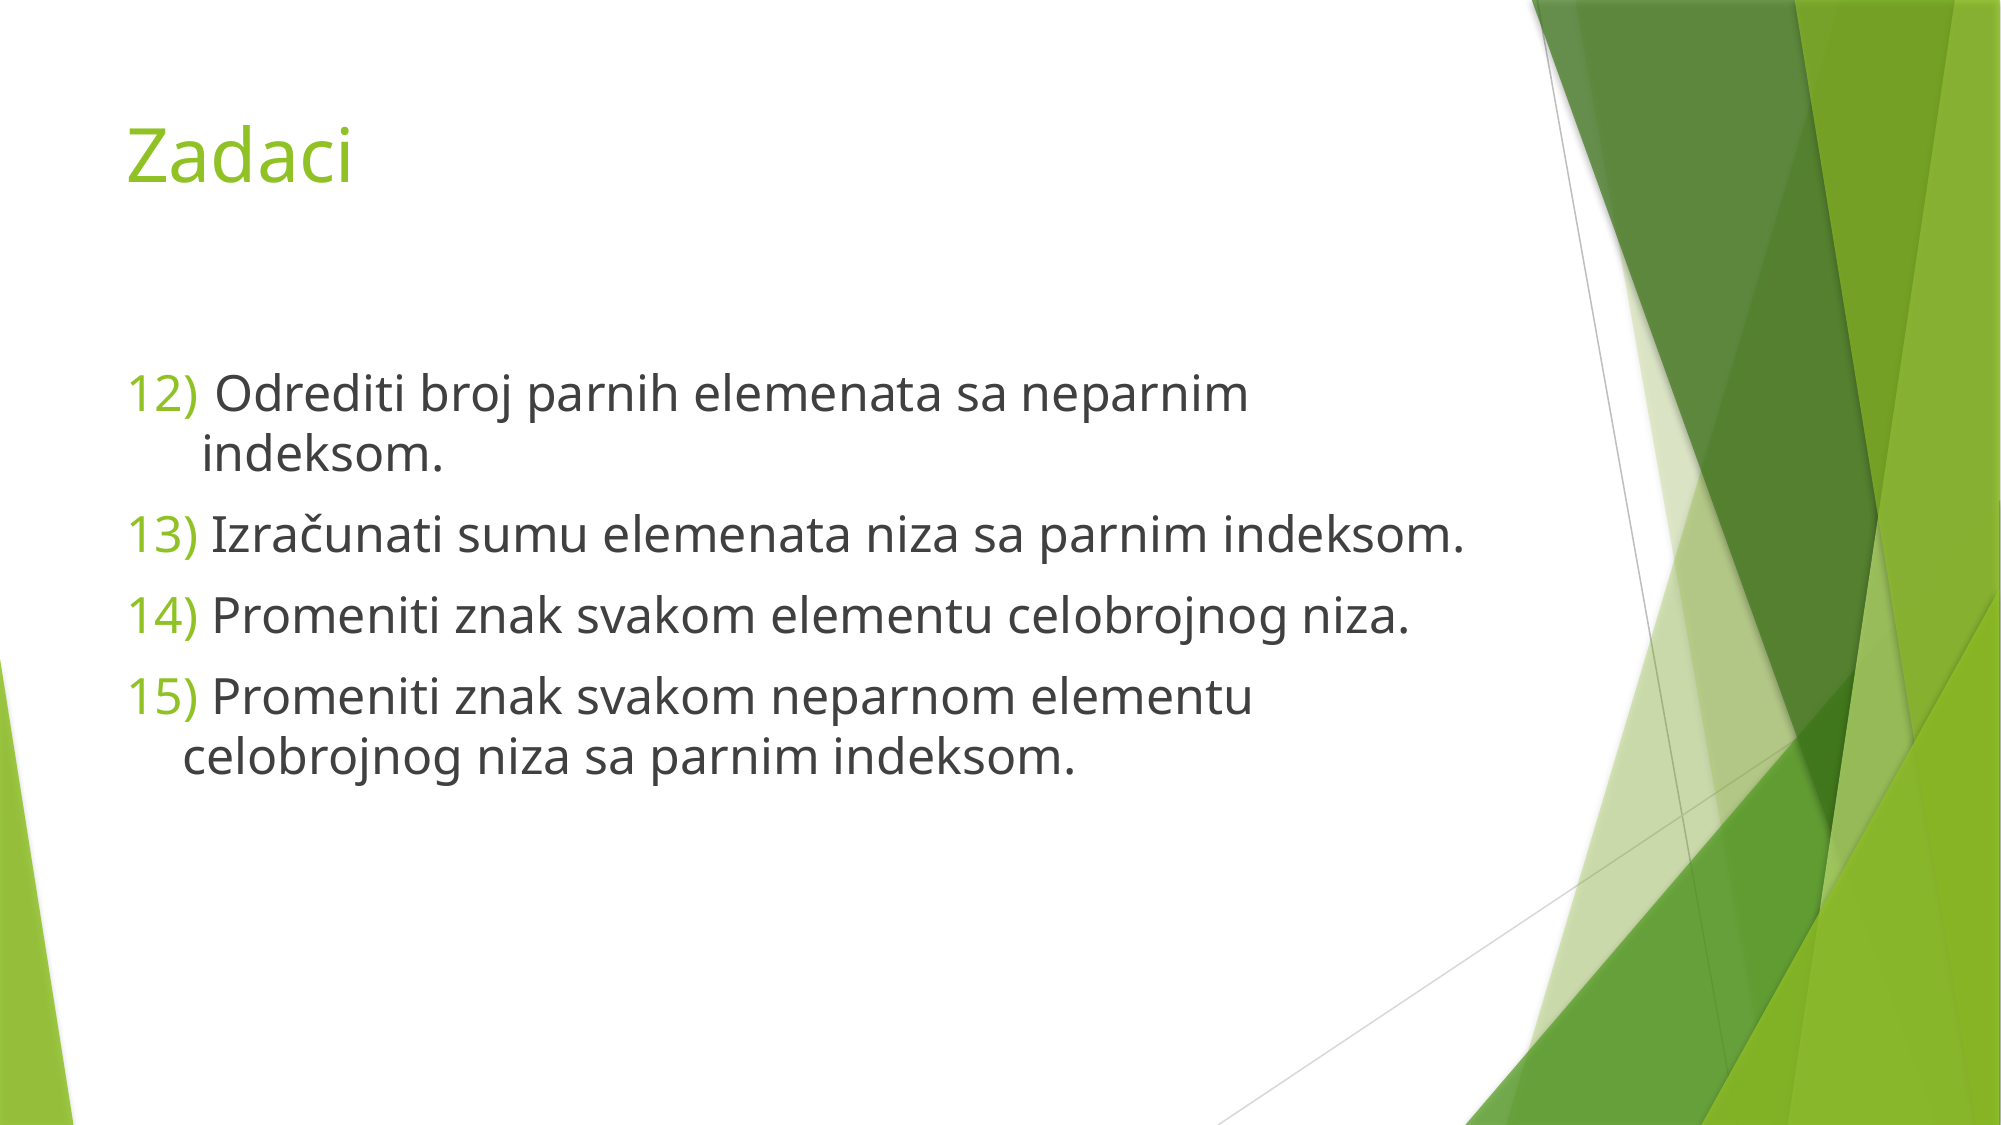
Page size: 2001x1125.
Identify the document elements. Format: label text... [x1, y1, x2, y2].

title Zadaci [111, 99, 1522, 317]
list Odrediti broj parnih elemenata sa neparnim indeksom. Izračunati sumu elemenata niza sa parnim indeksom. Promeniti znak svakom elementu celobrojnog niza. Promeniti znak svakom neparnom elementu celobrojnog niza sa parnim indeksom. [111, 354, 1522, 992]
